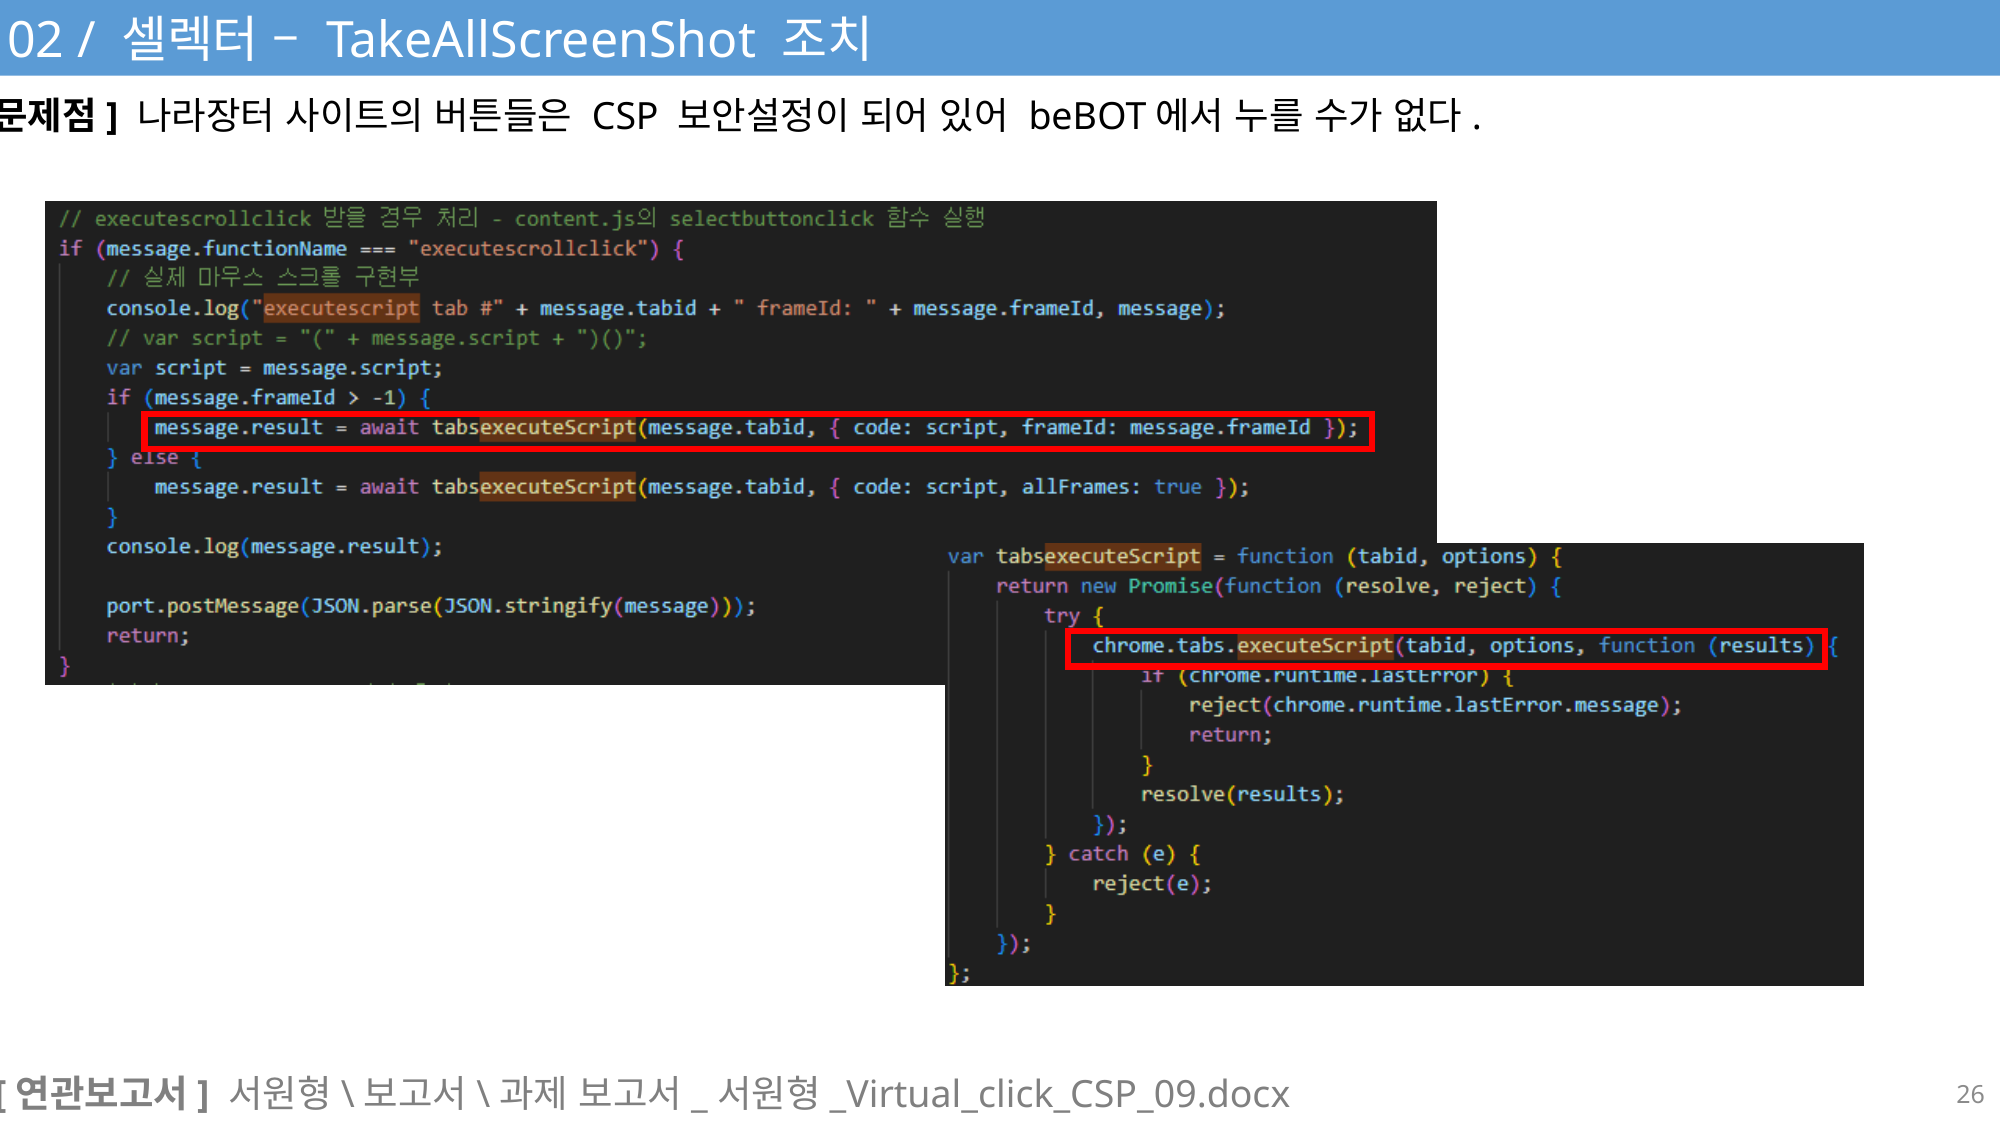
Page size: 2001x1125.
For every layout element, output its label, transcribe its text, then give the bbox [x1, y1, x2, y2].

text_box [0, 0, 2000, 76]
text_box [문제점] 나라장터 사이트의 버튼들은 CSP 보안설정이 되어 있어 beBOT에서 누를 수가 없다. [0, 84, 1497, 145]
picture [945, 543, 1864, 987]
text_box [연관보고서] 서원형\보고서\과제 보고서_서원형_Virtual_click_CSP_09.docx [0, 1062, 1306, 1123]
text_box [45, 201, 1437, 685]
slide_number 26 [1550, 1065, 2000, 1125]
